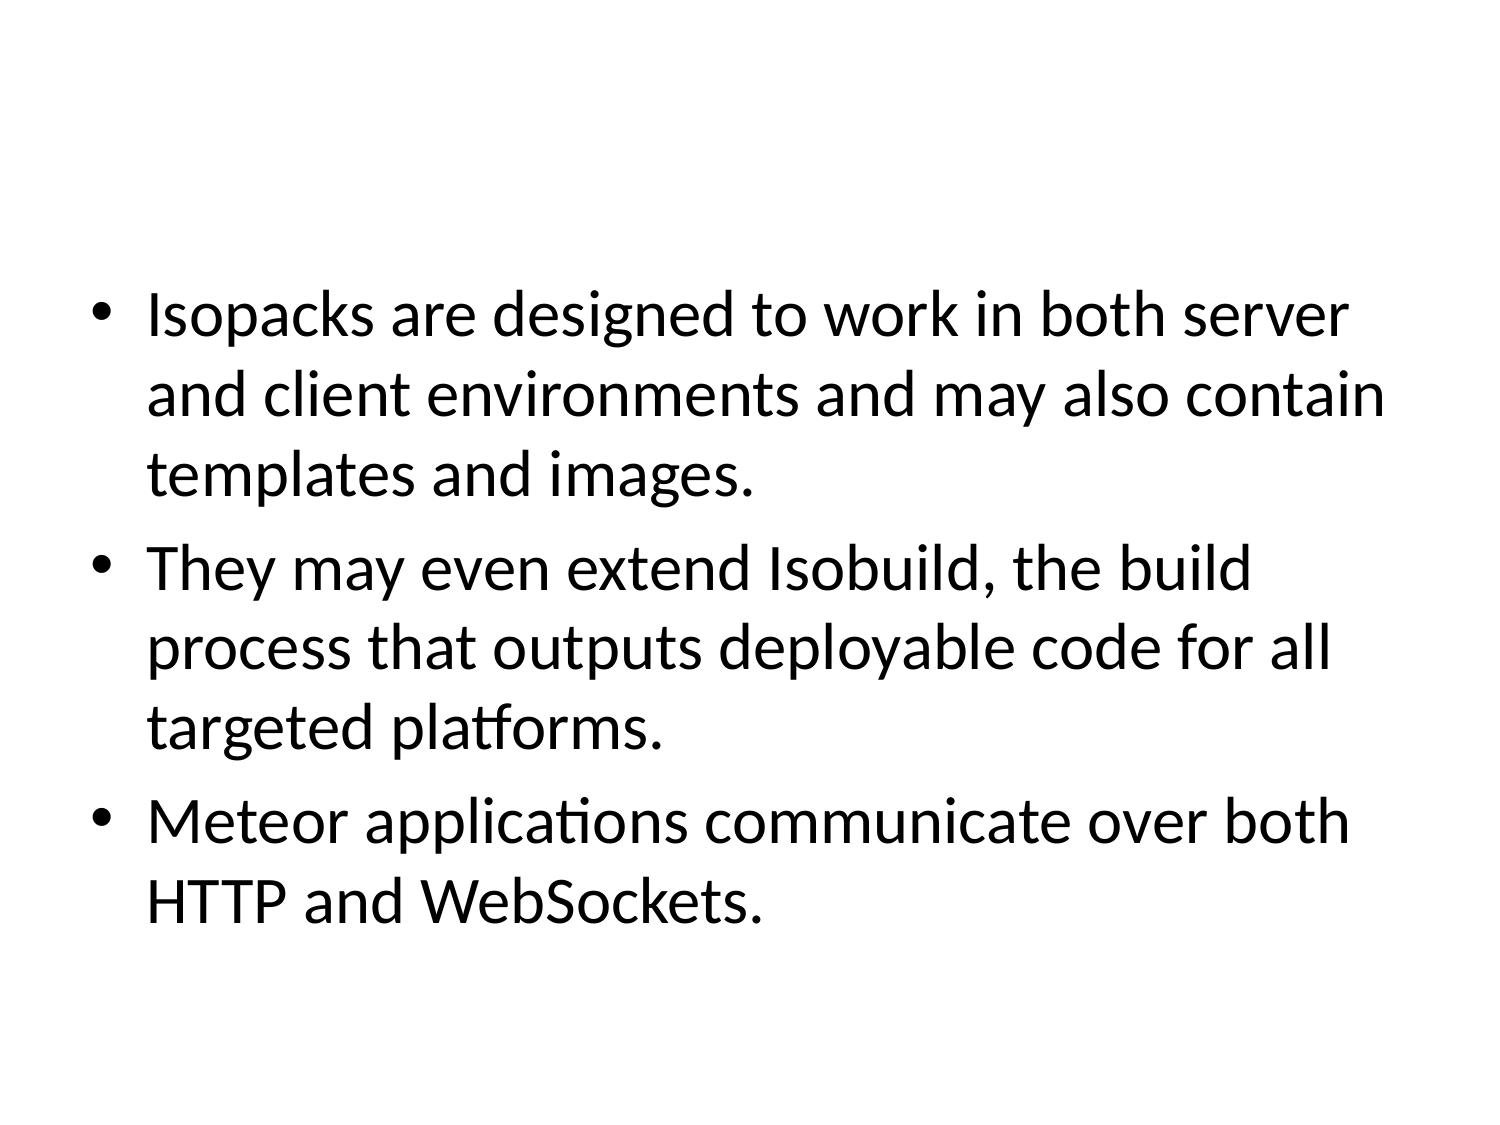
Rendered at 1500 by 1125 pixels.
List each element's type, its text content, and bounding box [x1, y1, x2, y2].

list Isopacks are designed to work in both server and client environments and may also contain templates and images. They may even extend Isobuild, the build process that outputs deployable code for all targeted platforms. Meteor applications communicate over both HTTP and WebSockets. [75, 262, 1425, 1005]
